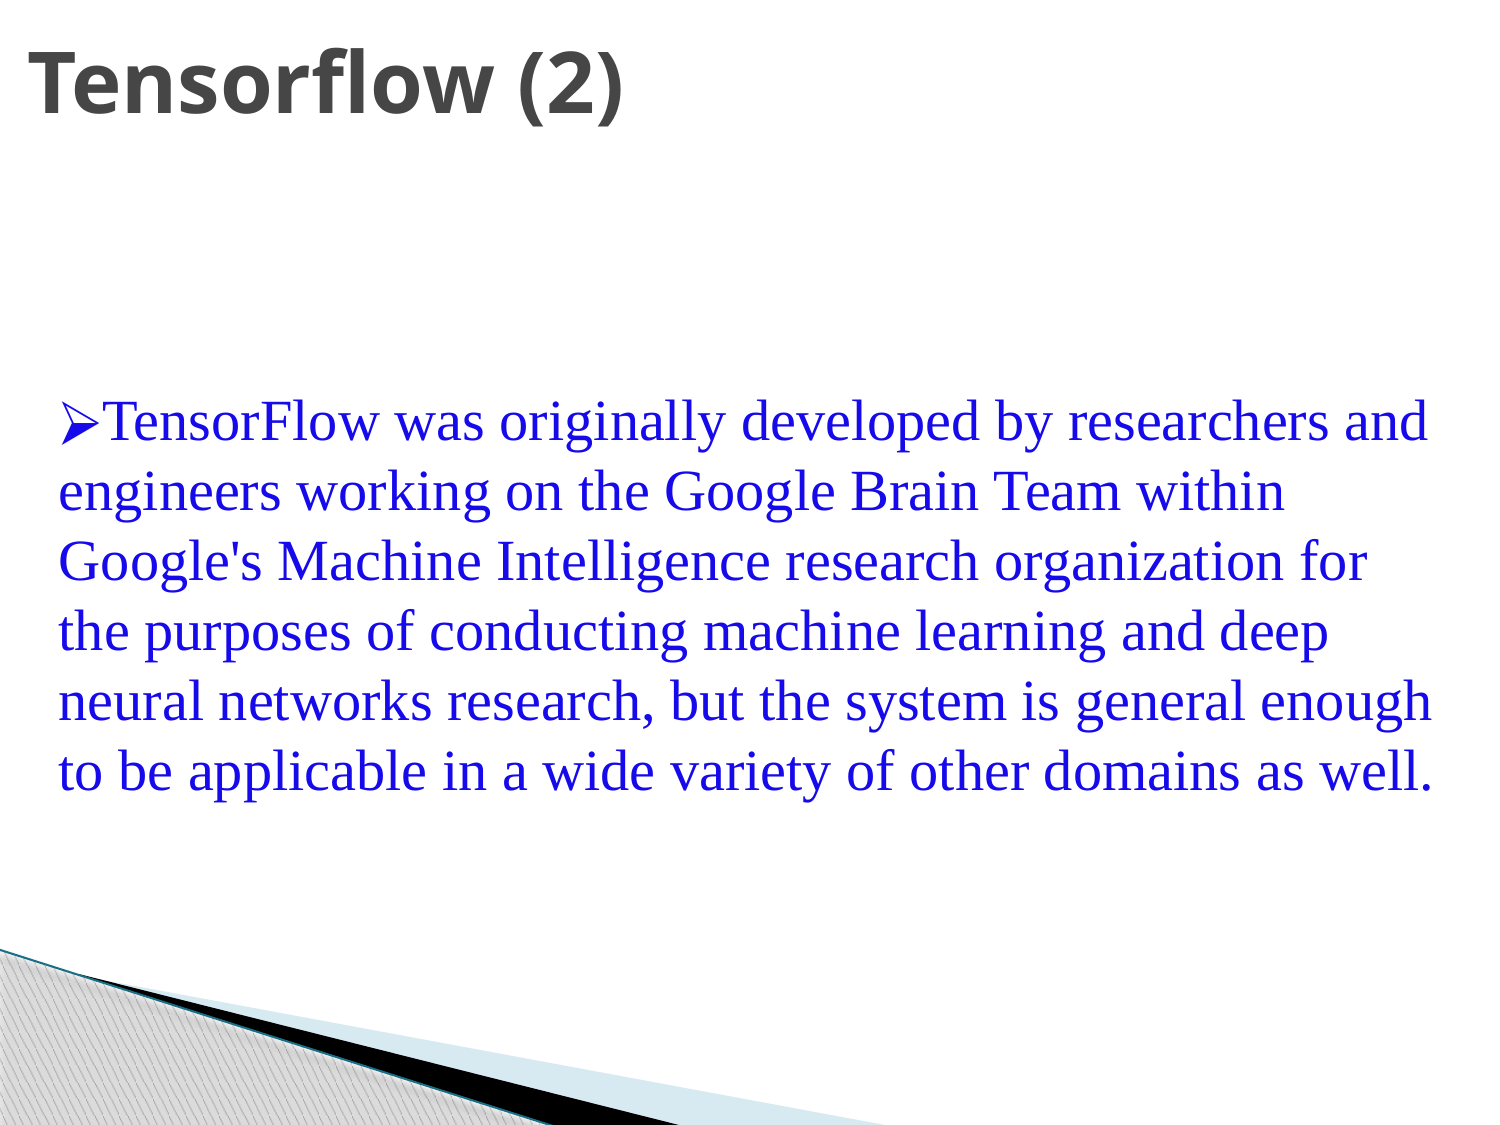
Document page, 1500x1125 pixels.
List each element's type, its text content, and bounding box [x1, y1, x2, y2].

list TensorFlow was originally developed by researchers and engineers working on the Google Brain Team within Google's Machine Intelligence research organization for the purposes of conducting machine learning and deep neural networks research, but the system is general enough to be applicable in a wide variety of other domains as well. [43, 375, 1457, 1028]
title Tensorflow (2) [12, 0, 1288, 181]
